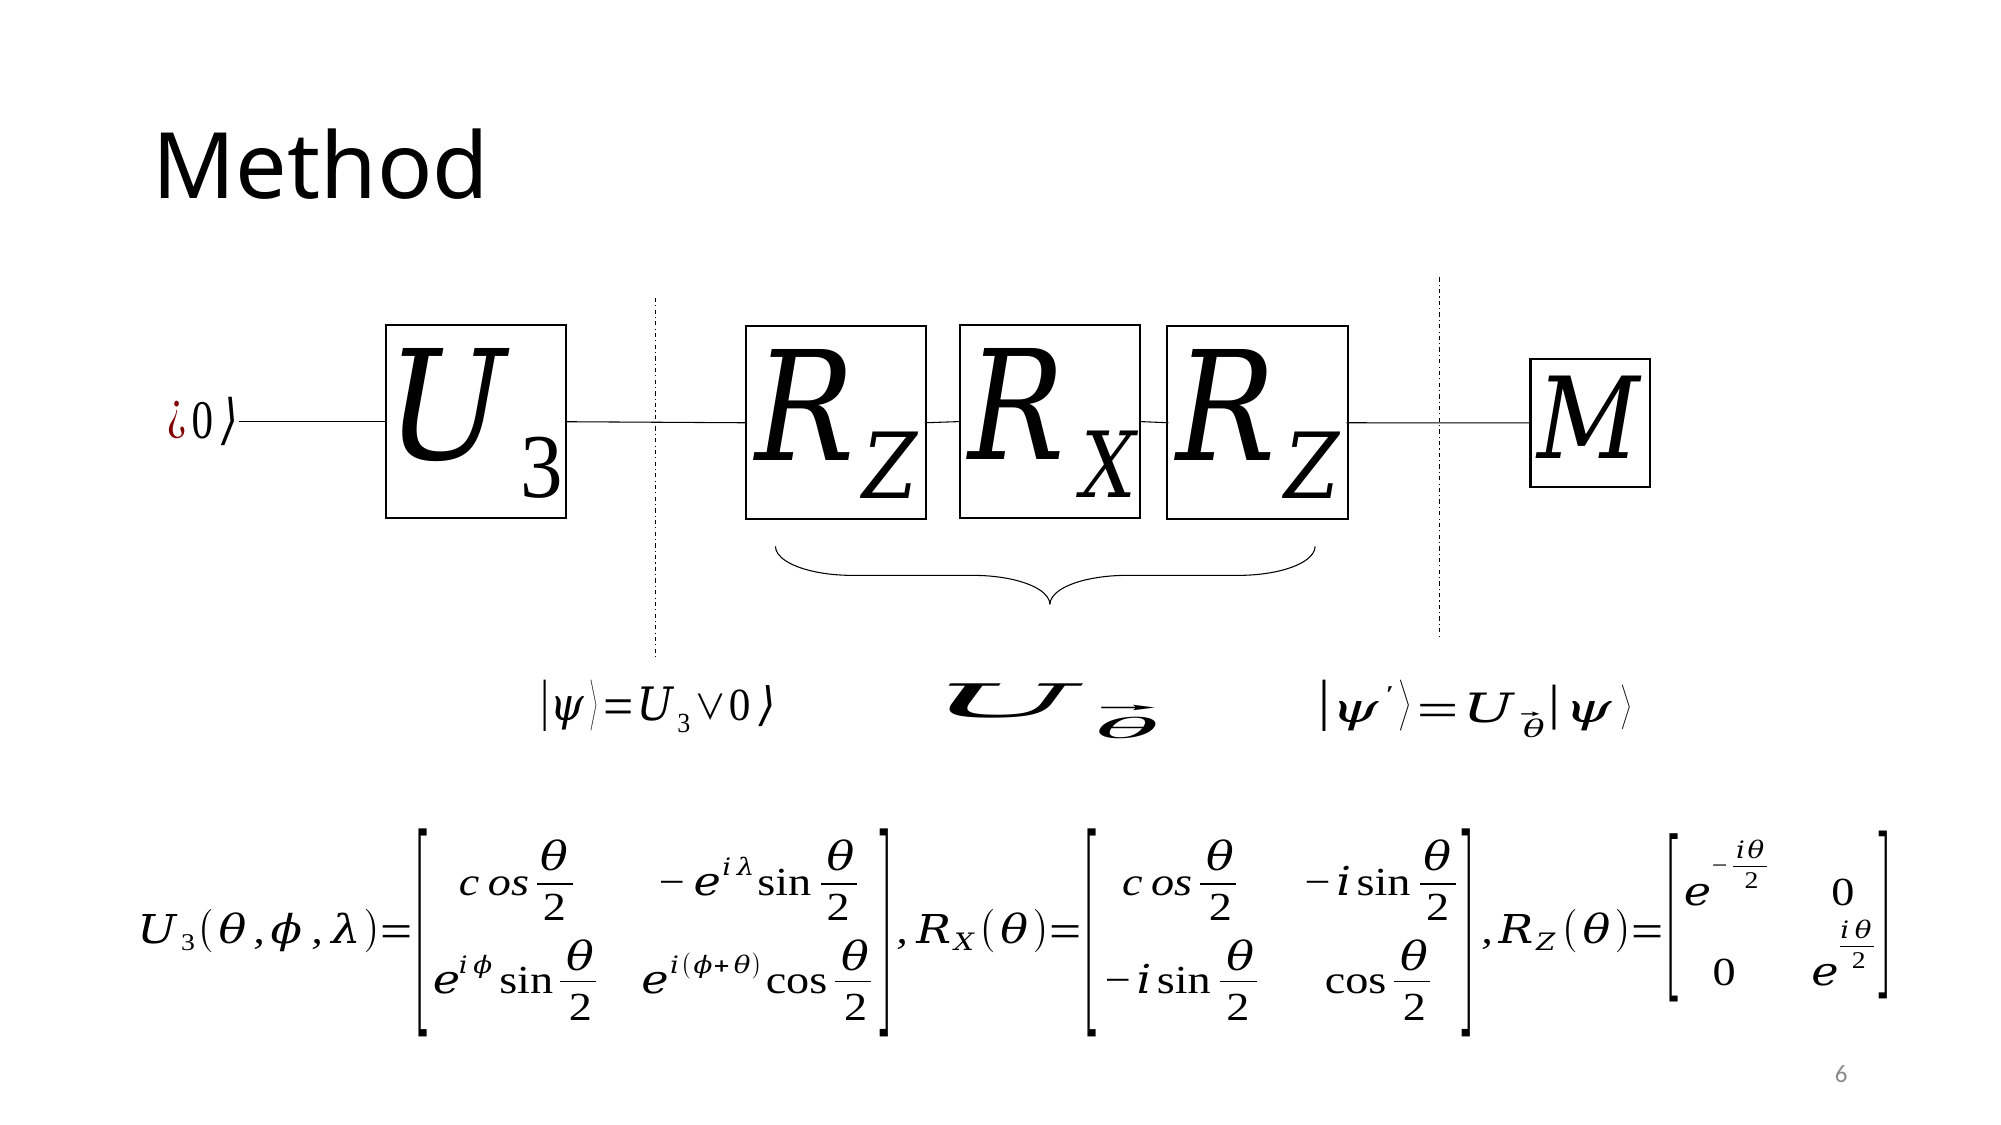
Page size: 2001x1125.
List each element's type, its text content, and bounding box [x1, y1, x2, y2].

text_box [774, 546, 1316, 605]
slide_number 6 [1412, 1042, 1863, 1103]
title Method [137, 59, 1863, 278]
